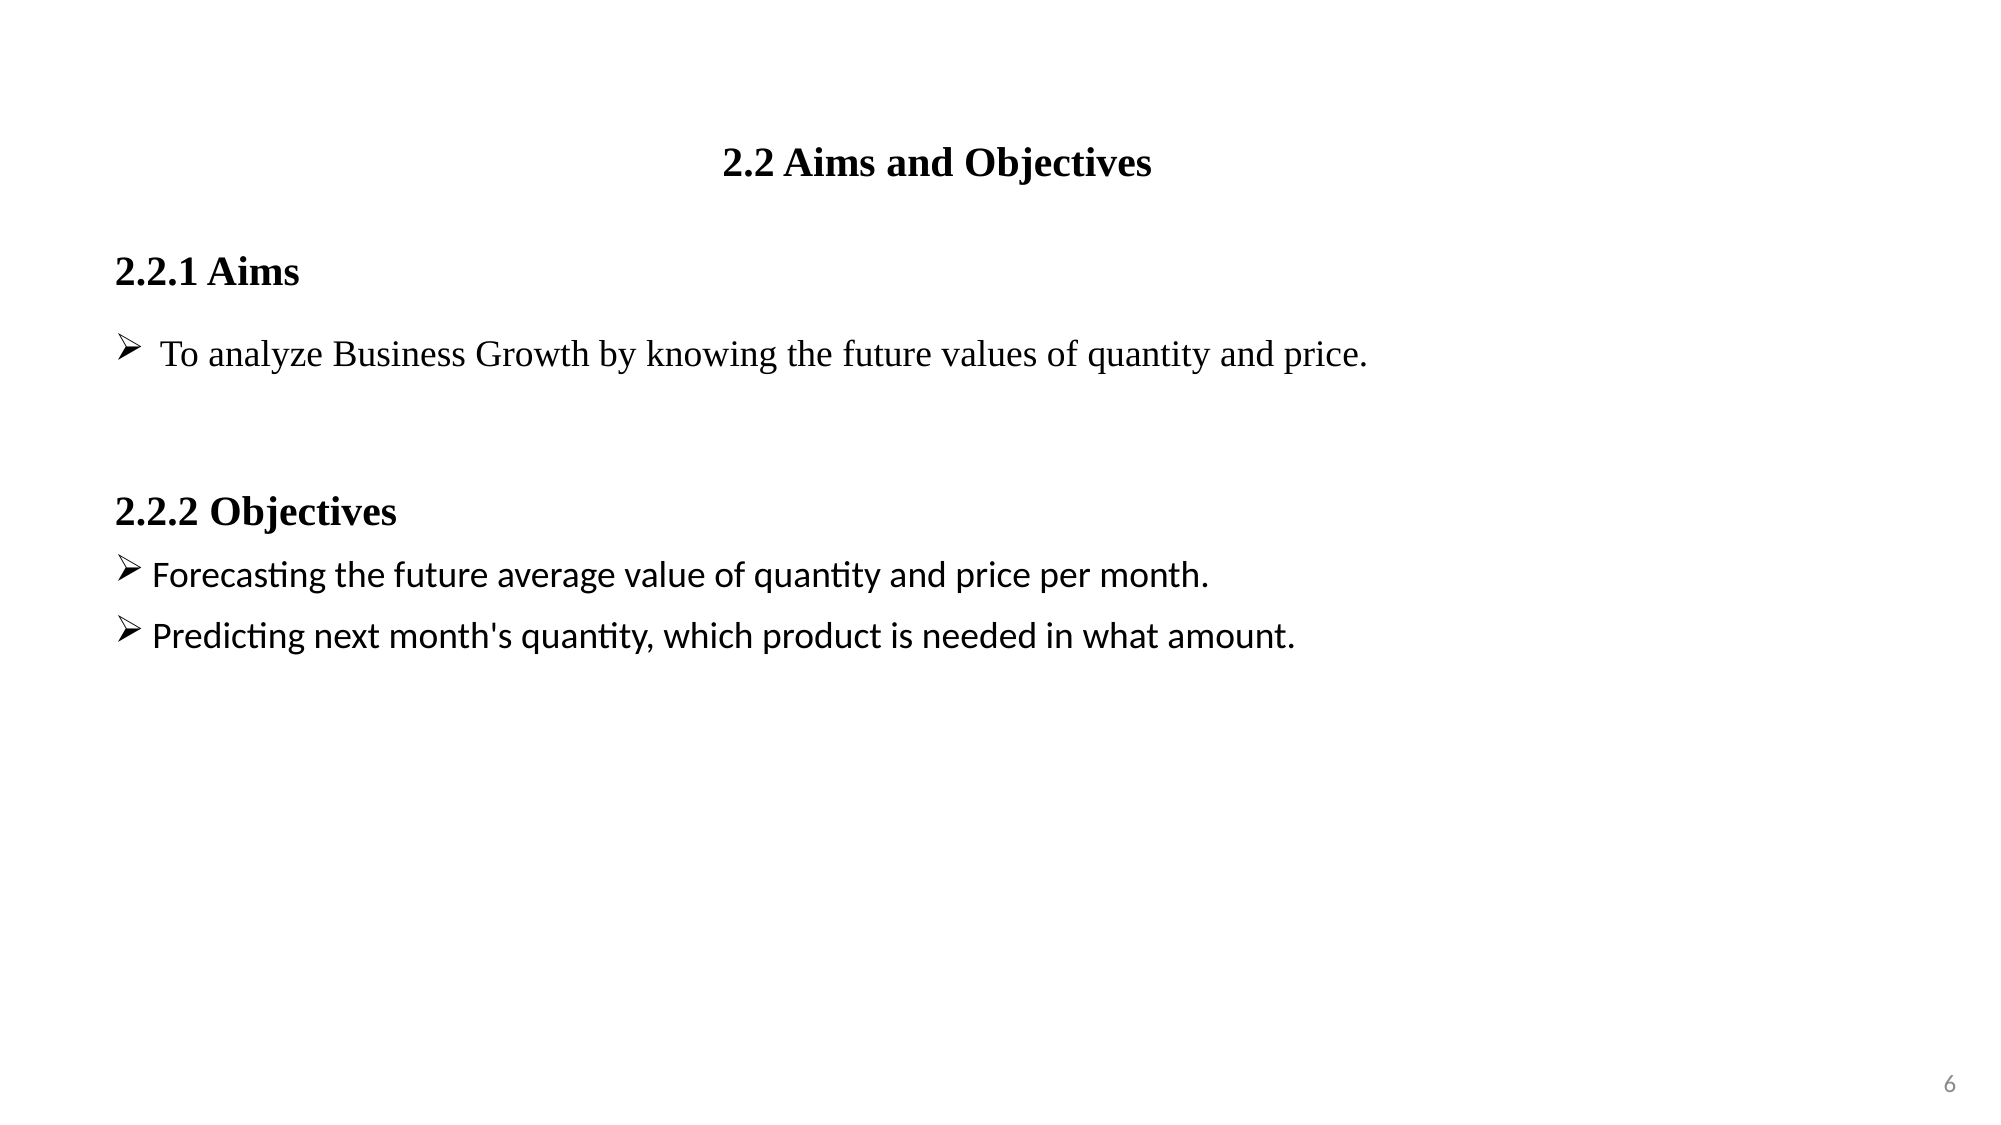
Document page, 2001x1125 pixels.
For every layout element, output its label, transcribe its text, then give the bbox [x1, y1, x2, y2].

slide_number 6 [1899, 1039, 2000, 1125]
list 2.2.1 Aims To analyze Business Growth by knowing the future values of quantity and price. 2.2.2 Objectives Forecasting the future average value of quantity and price per month. Predicting next month's quantity, which product is needed in what amount. [99, 211, 1900, 1011]
title 2.2 Aims and Objectives [324, 45, 1550, 211]
